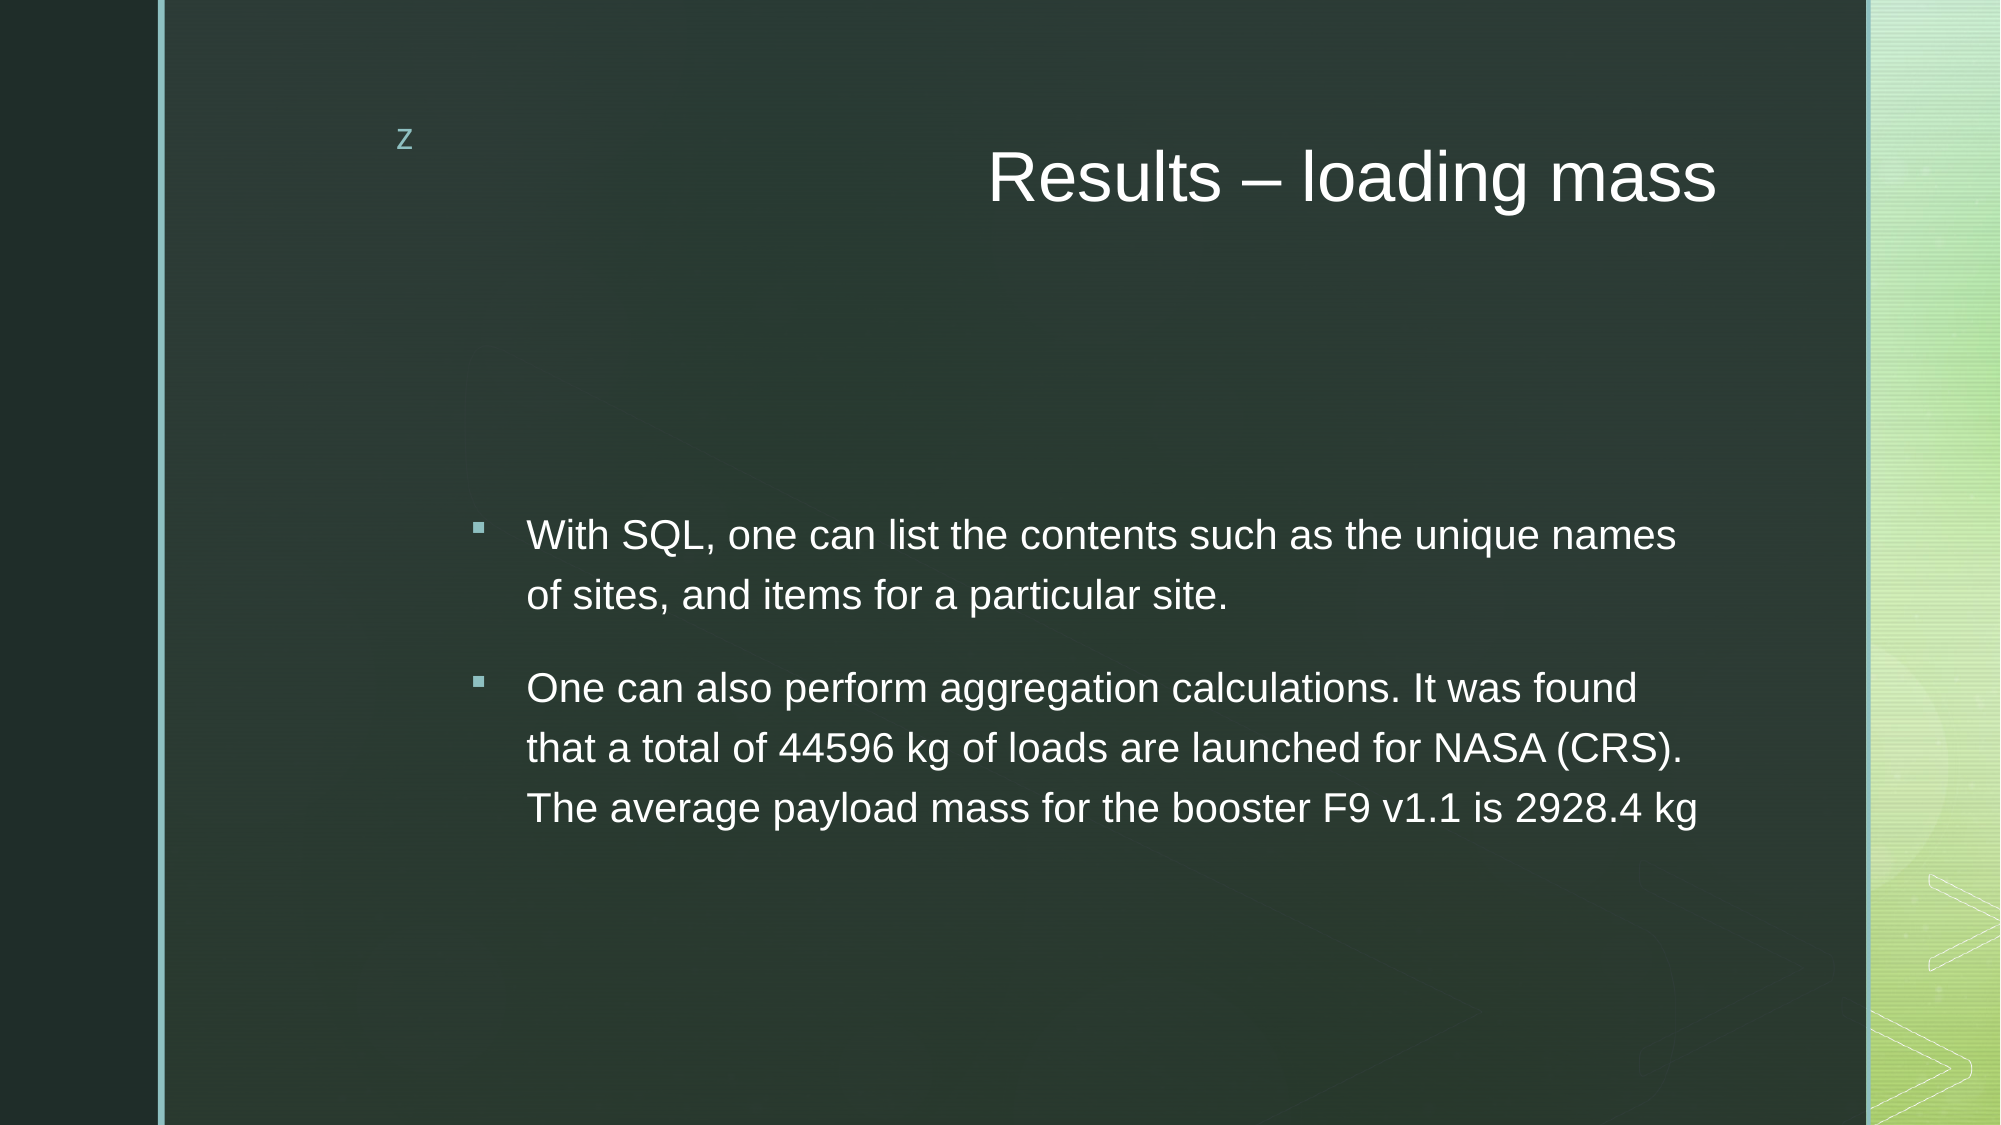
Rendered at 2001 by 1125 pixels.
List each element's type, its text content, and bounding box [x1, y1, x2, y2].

picture [1871, 0, 2001, 1125]
list With SQL, one can list the contents such as the unique names of sites, and items for a particular site. One can also perform aggregation calculations. It was found that a total of 44596 kg of loads are launched for NASA (CRS). The average payload mass for the booster F9 v1.1 is 2928.4 kg [454, 336, 1734, 993]
title Results – loading mass [428, 132, 1734, 310]
